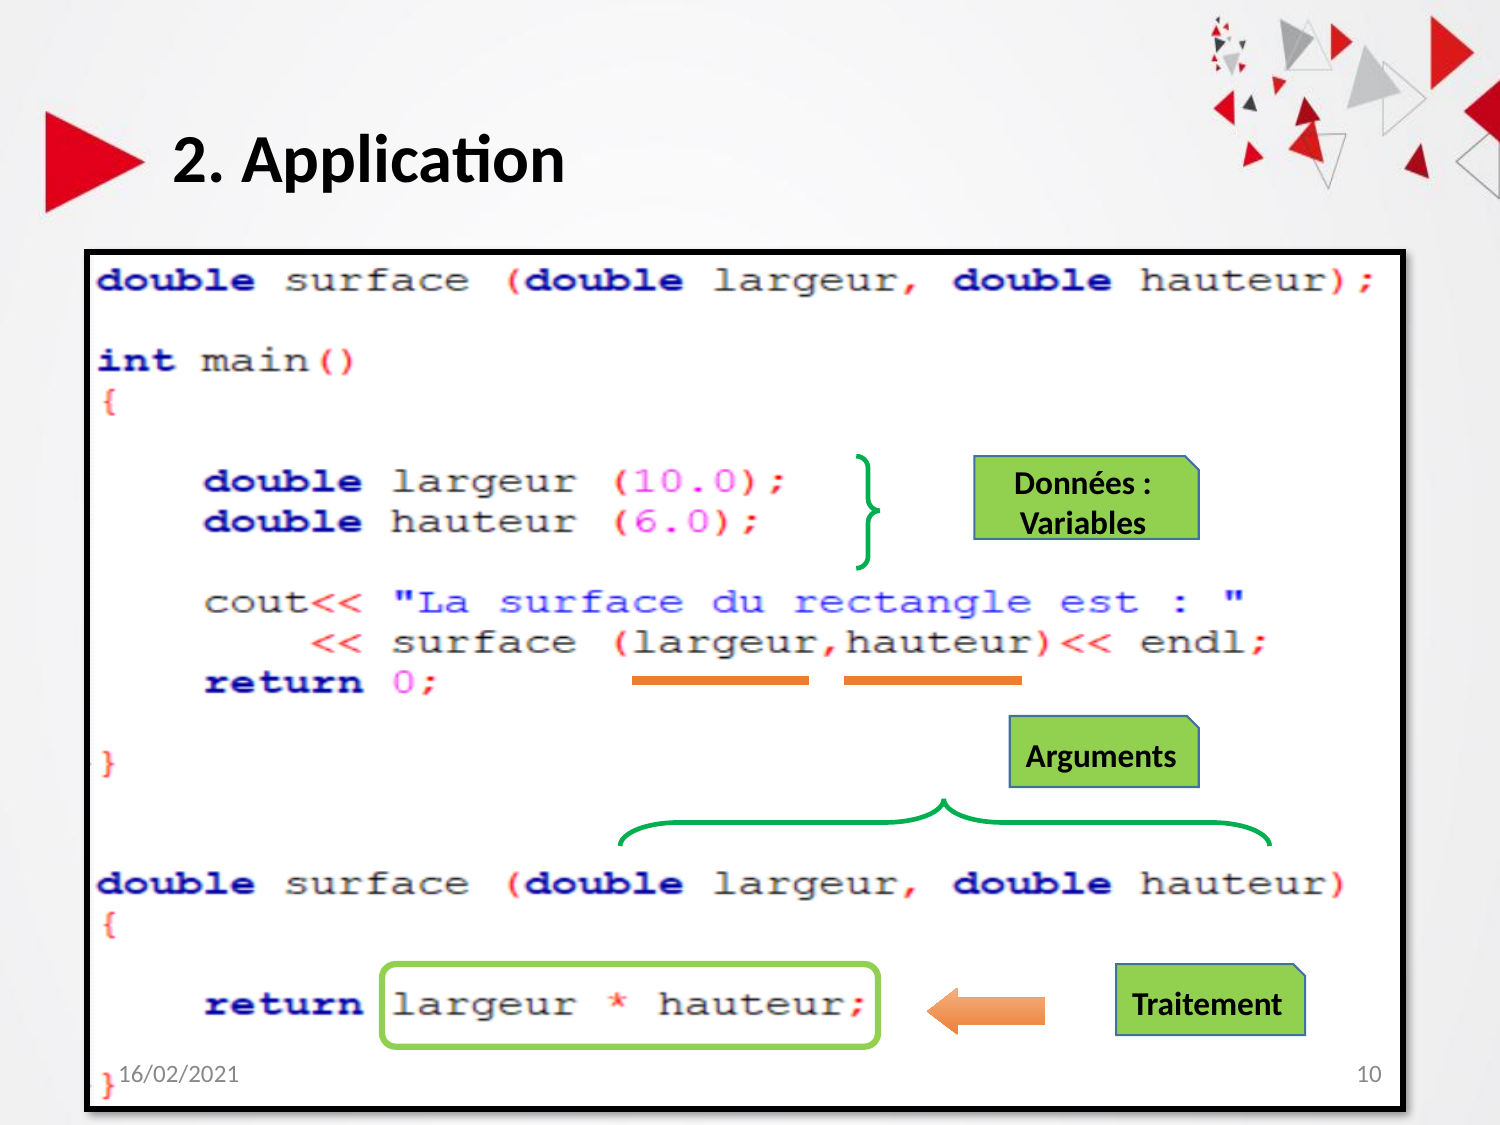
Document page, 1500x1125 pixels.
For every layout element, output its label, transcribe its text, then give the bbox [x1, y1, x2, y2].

picture [0, 0, 1500, 1125]
text_box 2. Application [171, 113, 1410, 230]
